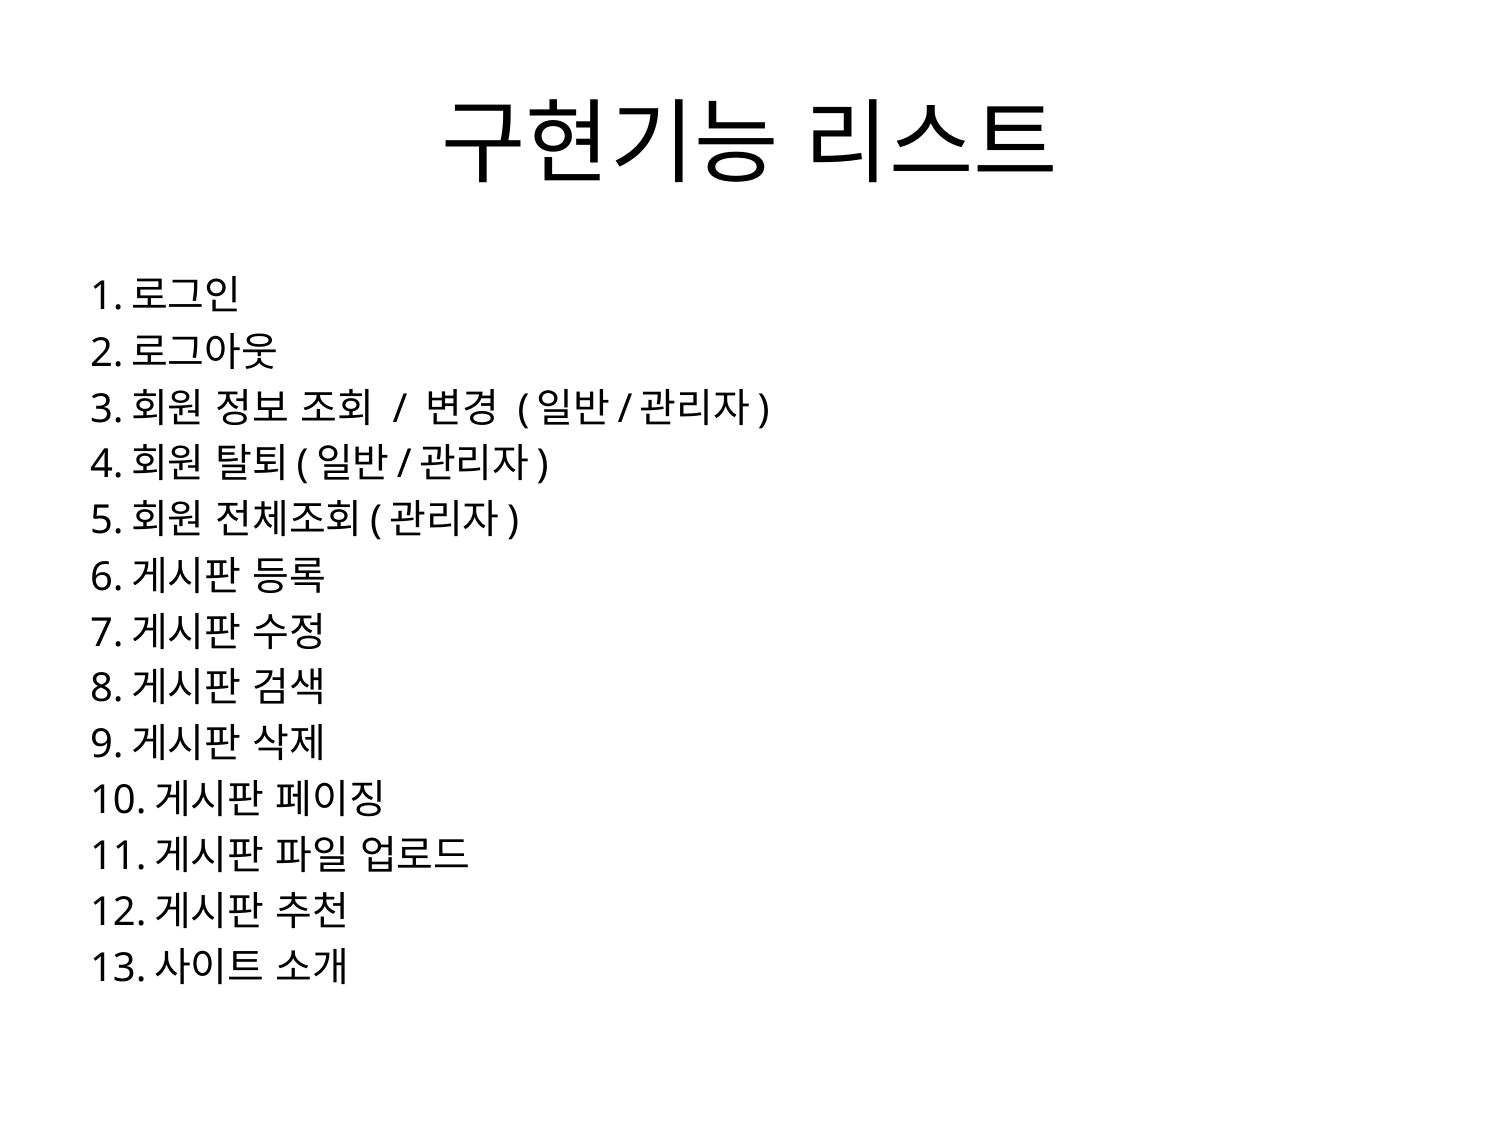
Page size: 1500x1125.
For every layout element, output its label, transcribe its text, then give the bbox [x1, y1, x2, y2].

list 1.로그인 2.로그아웃 3.회원 정보 조회 / 변경 (일반/관리자) 4.회원 탈퇴(일반/관리자) 5.회원 전체조회(관리자) 6.게시판 등록 7.게시판 수정 8.게시판 검색 9.게시판 삭제 10.게시판 페이징 11.게시판 파일 업로드 12.게시판 추천 13.사이트 소개 [75, 262, 1425, 1005]
title 구현기능 리스트 [75, 45, 1425, 233]
